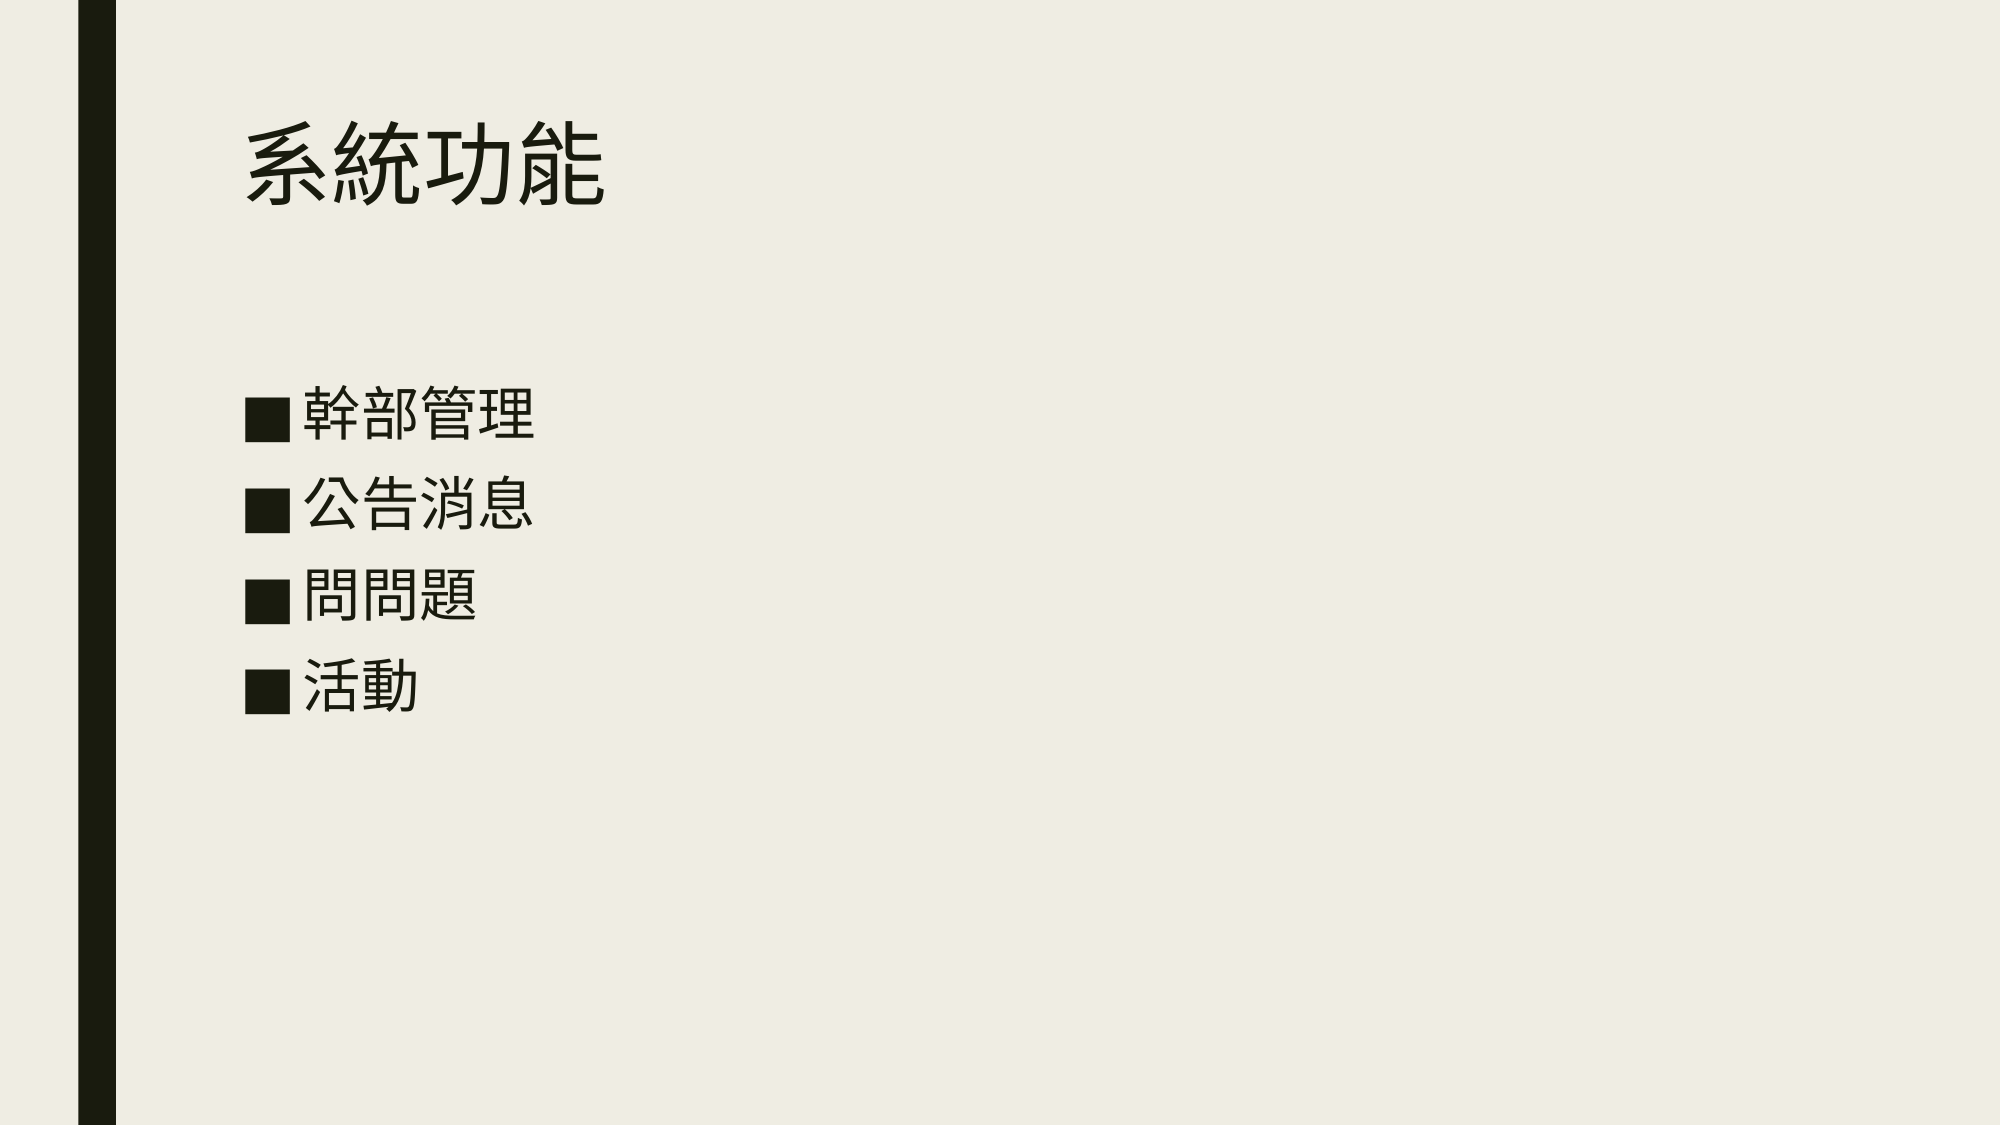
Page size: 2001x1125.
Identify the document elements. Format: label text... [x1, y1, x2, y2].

list 幹部管理 公告消息 問問題 活動 [225, 375, 1800, 963]
title 系統功能 [225, 112, 1800, 357]
